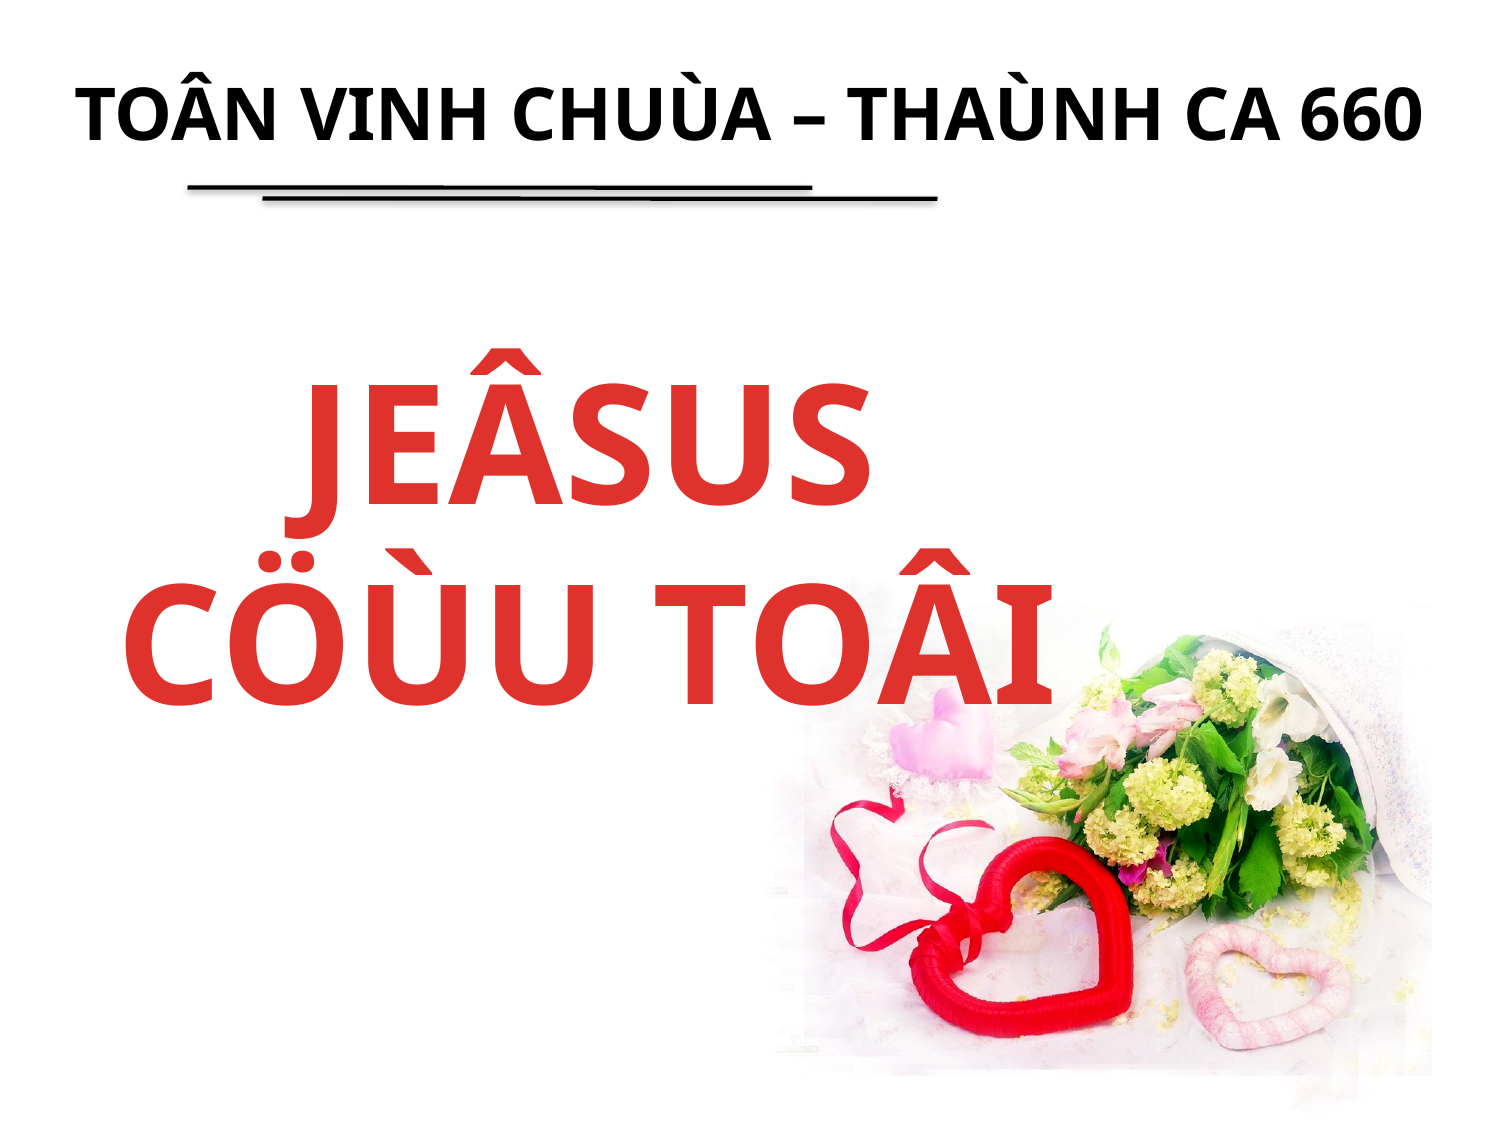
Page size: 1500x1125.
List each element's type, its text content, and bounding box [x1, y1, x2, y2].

text_box TOÂN VINH CHUÙA – THAÙNH CA 660 [0, 60, 1500, 163]
picture [759, 569, 1500, 1125]
text_box JEÂSUS CÖÙU TOÂI [99, 249, 1075, 825]
